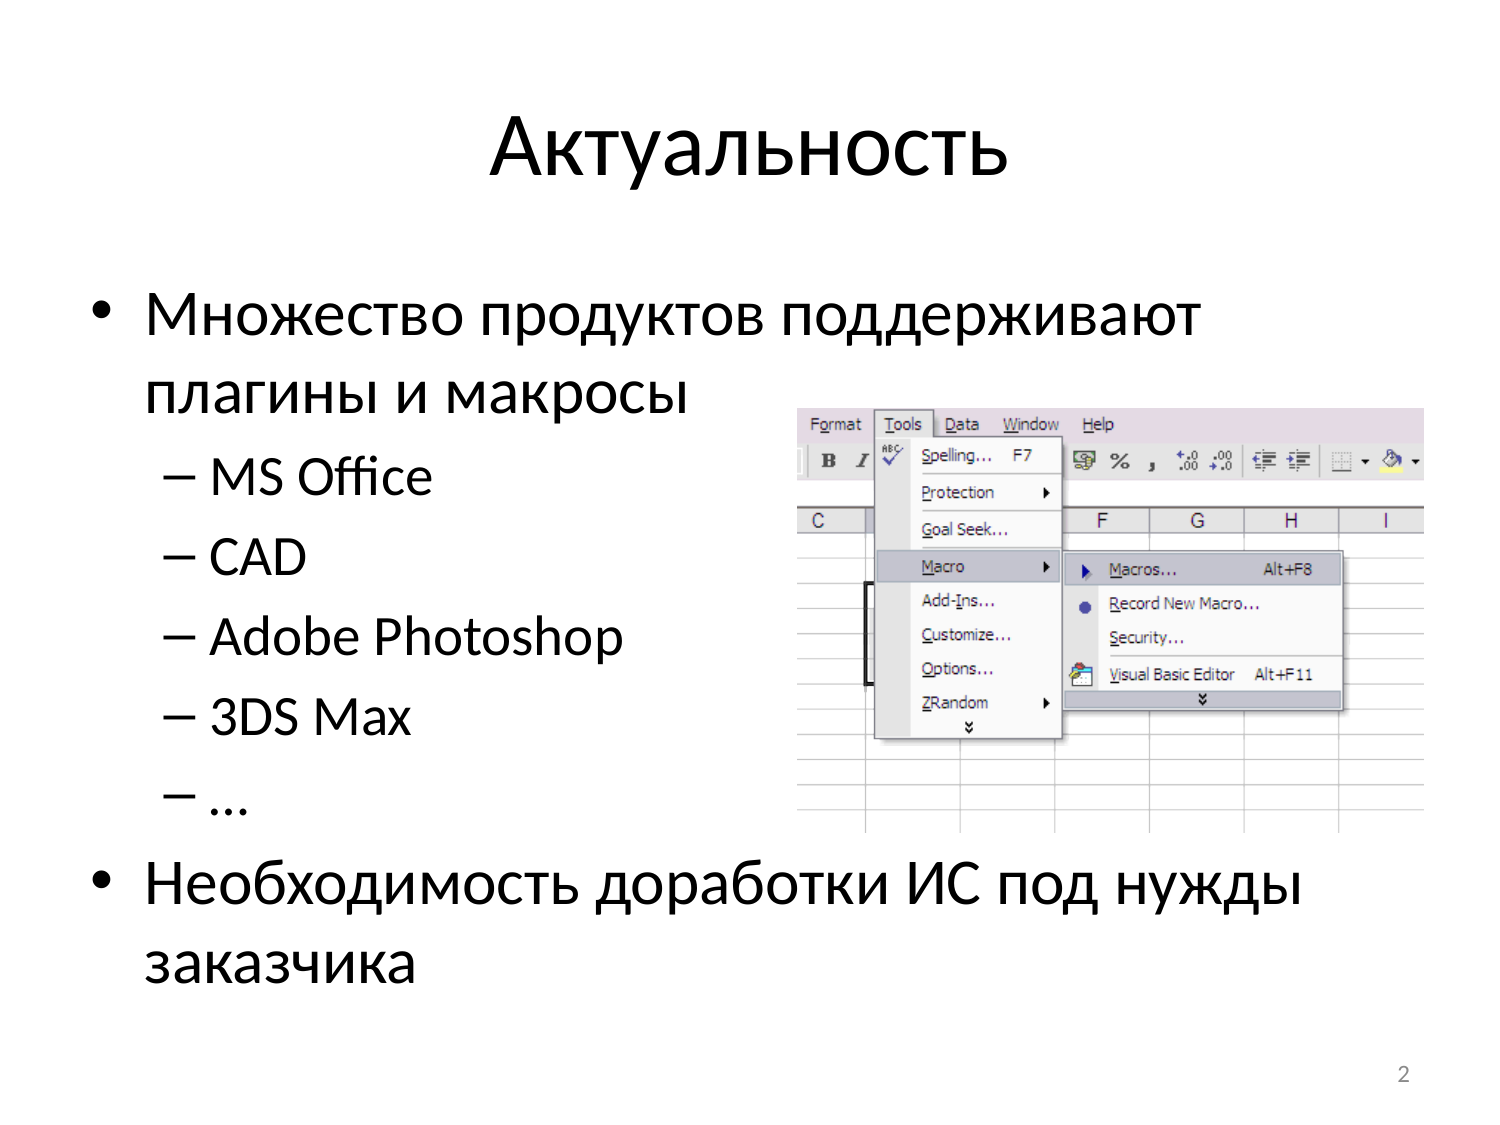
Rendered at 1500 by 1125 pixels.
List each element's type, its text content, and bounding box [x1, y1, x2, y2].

slide_number 2 [1074, 1042, 1425, 1103]
title Актуальность [75, 45, 1425, 233]
list Множество продуктов поддерживают плагины и макросы MS Office CAD Adobe Photoshop 3DS Max … Необходимость доработки ИС под нужды заказчика [75, 262, 1425, 1005]
picture [796, 408, 1424, 833]
